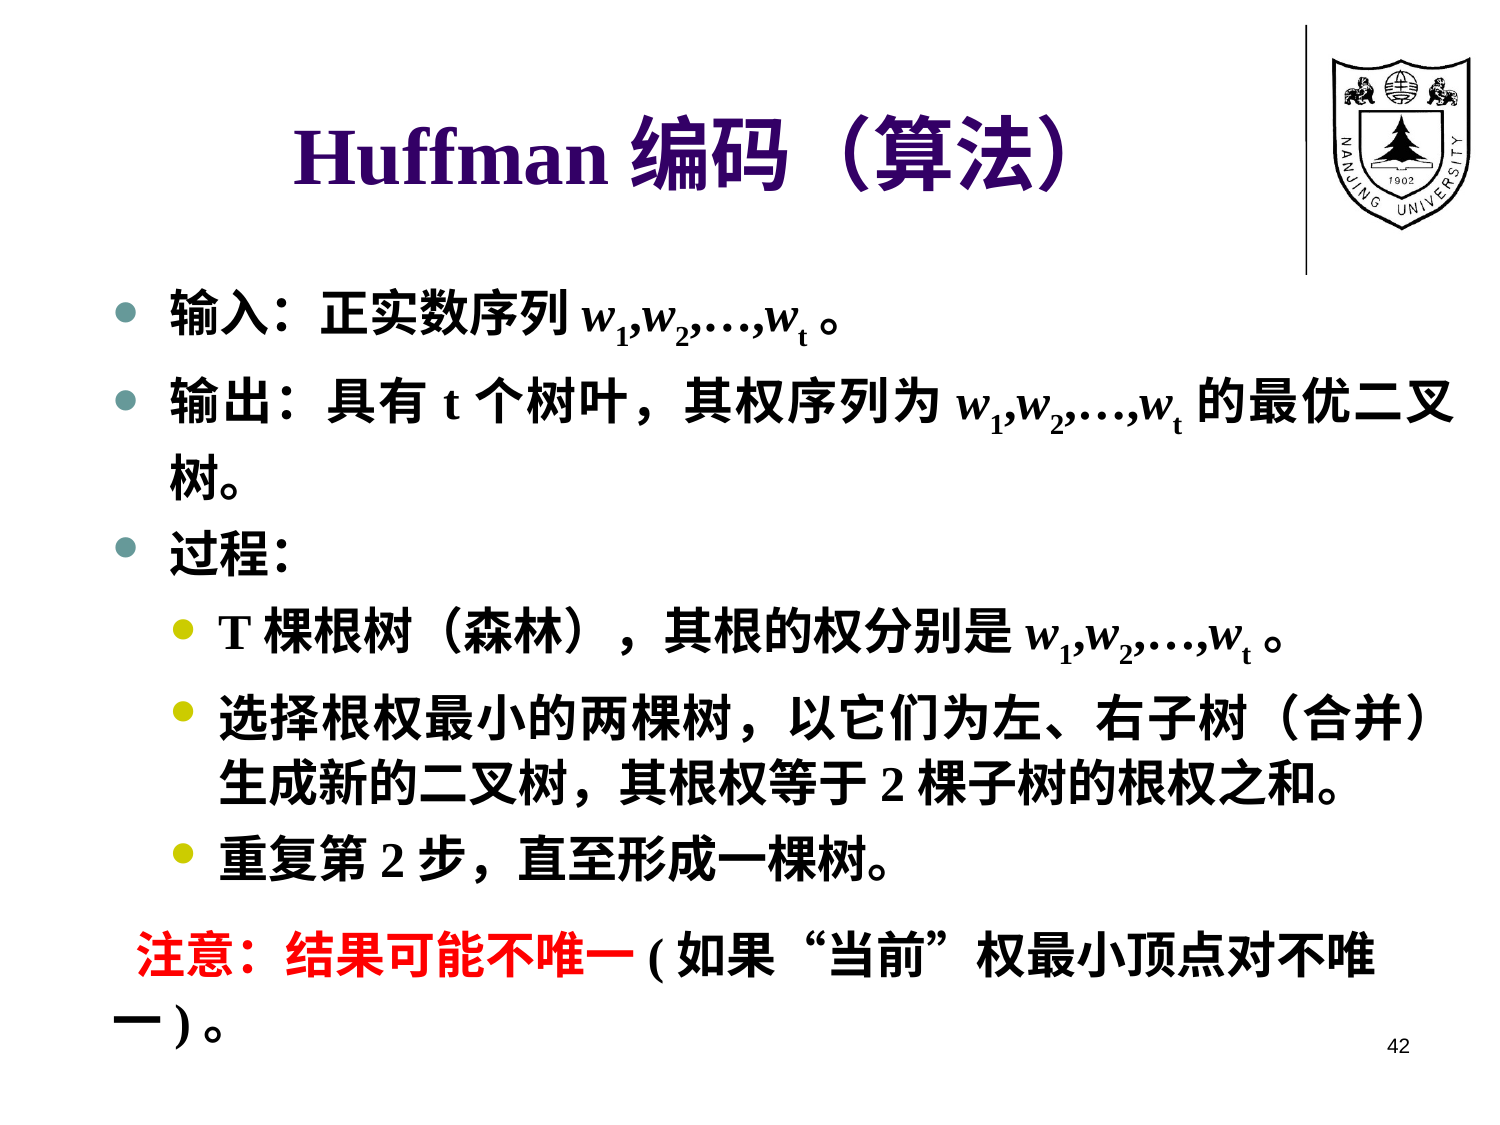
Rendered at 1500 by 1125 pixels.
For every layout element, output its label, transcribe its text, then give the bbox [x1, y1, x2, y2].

picture [1328, 51, 1481, 235]
title Huffman编码（算法） [112, 54, 1317, 208]
list 输入：正实数序列w1,w2,…,wt。 输出：具有t个树叶，其权序列为w1,w2,…,wt的最优二叉树。 过程： T棵根树（森林），其根的权分别是w1,w2,…,wt。 选择根权最小的两棵树，以它们为左、右子树（合并）生成新的二叉树，其根权等于2棵子树的根权之和。 重复第2步，直至形成一棵树。 注意：结果可能不唯一(如果“当前”权最小顶点对不唯一)。 [41, 267, 1471, 1007]
slide_number 42 [1074, 1024, 1426, 1101]
